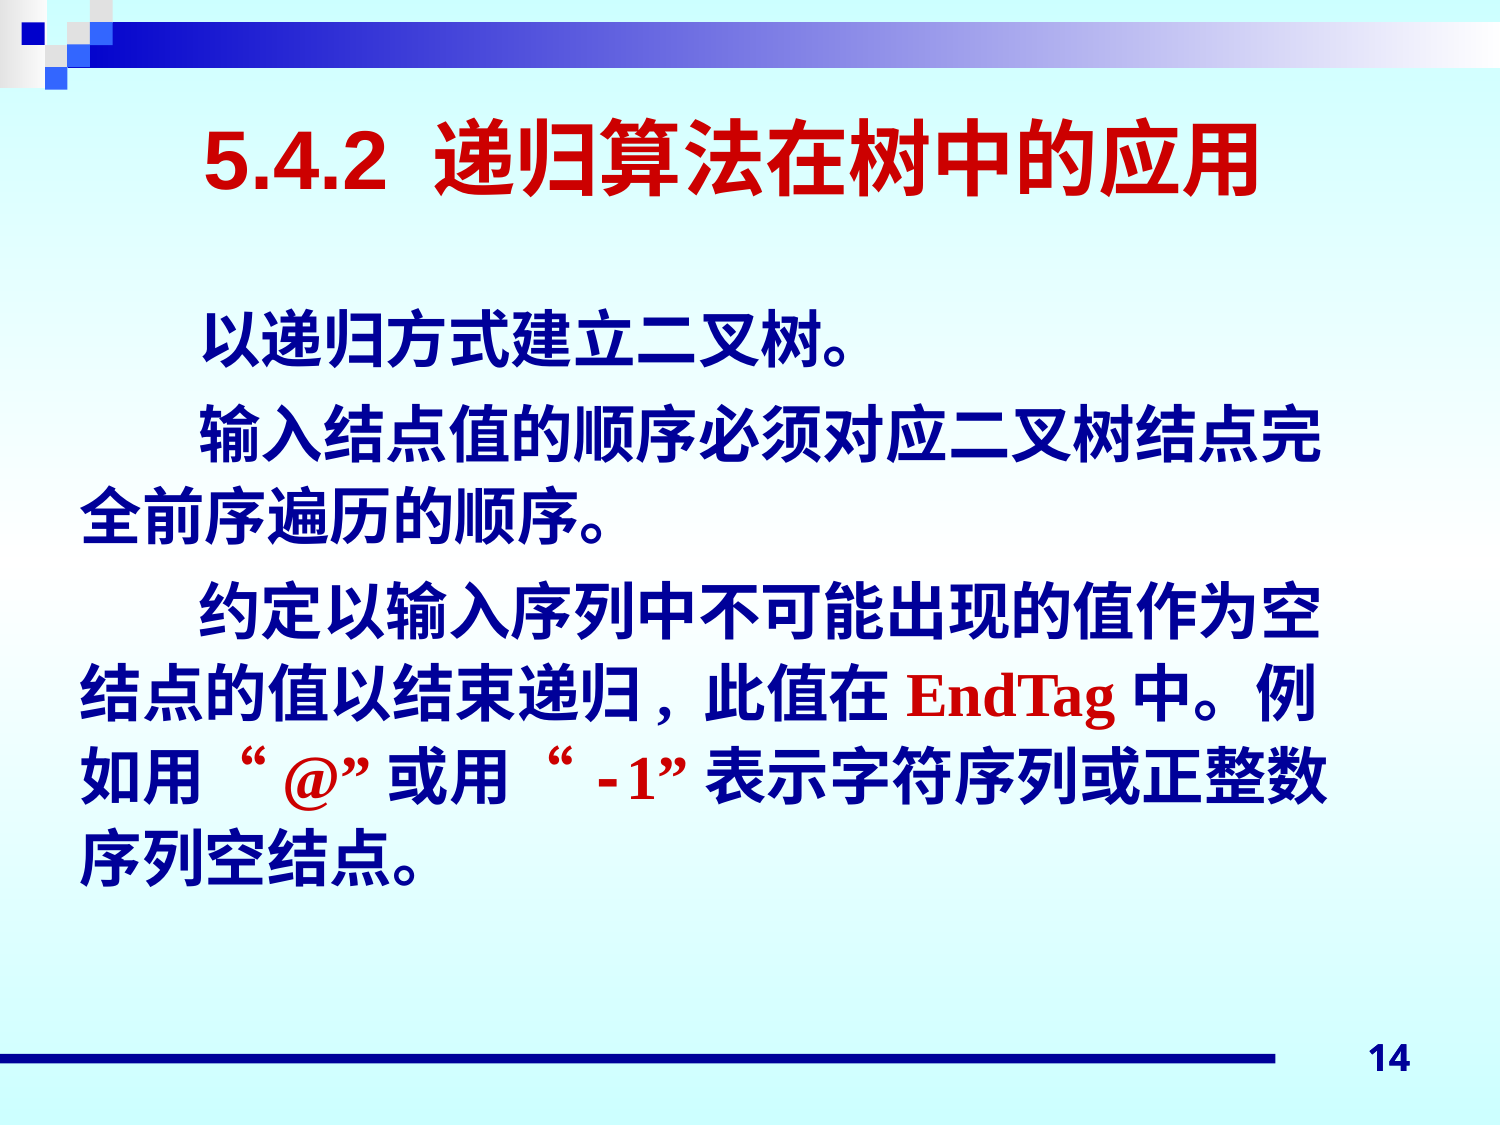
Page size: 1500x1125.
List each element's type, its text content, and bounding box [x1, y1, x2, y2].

text_box [1074, 1017, 1425, 1093]
list 以递归方式建立二叉树。 输入结点值的顺序必须对应二叉树结点完全前序遍历的顺序。 约定以输入序列中不可能出现的值作为空结点的值以结束递归, 此值在EndTag中。例如用“@”或用“-1”表示字符序列或正整数序列空结点。 [64, 284, 1388, 988]
title 5.4.2 递归算法在树中的应用 [0, 78, 1469, 235]
